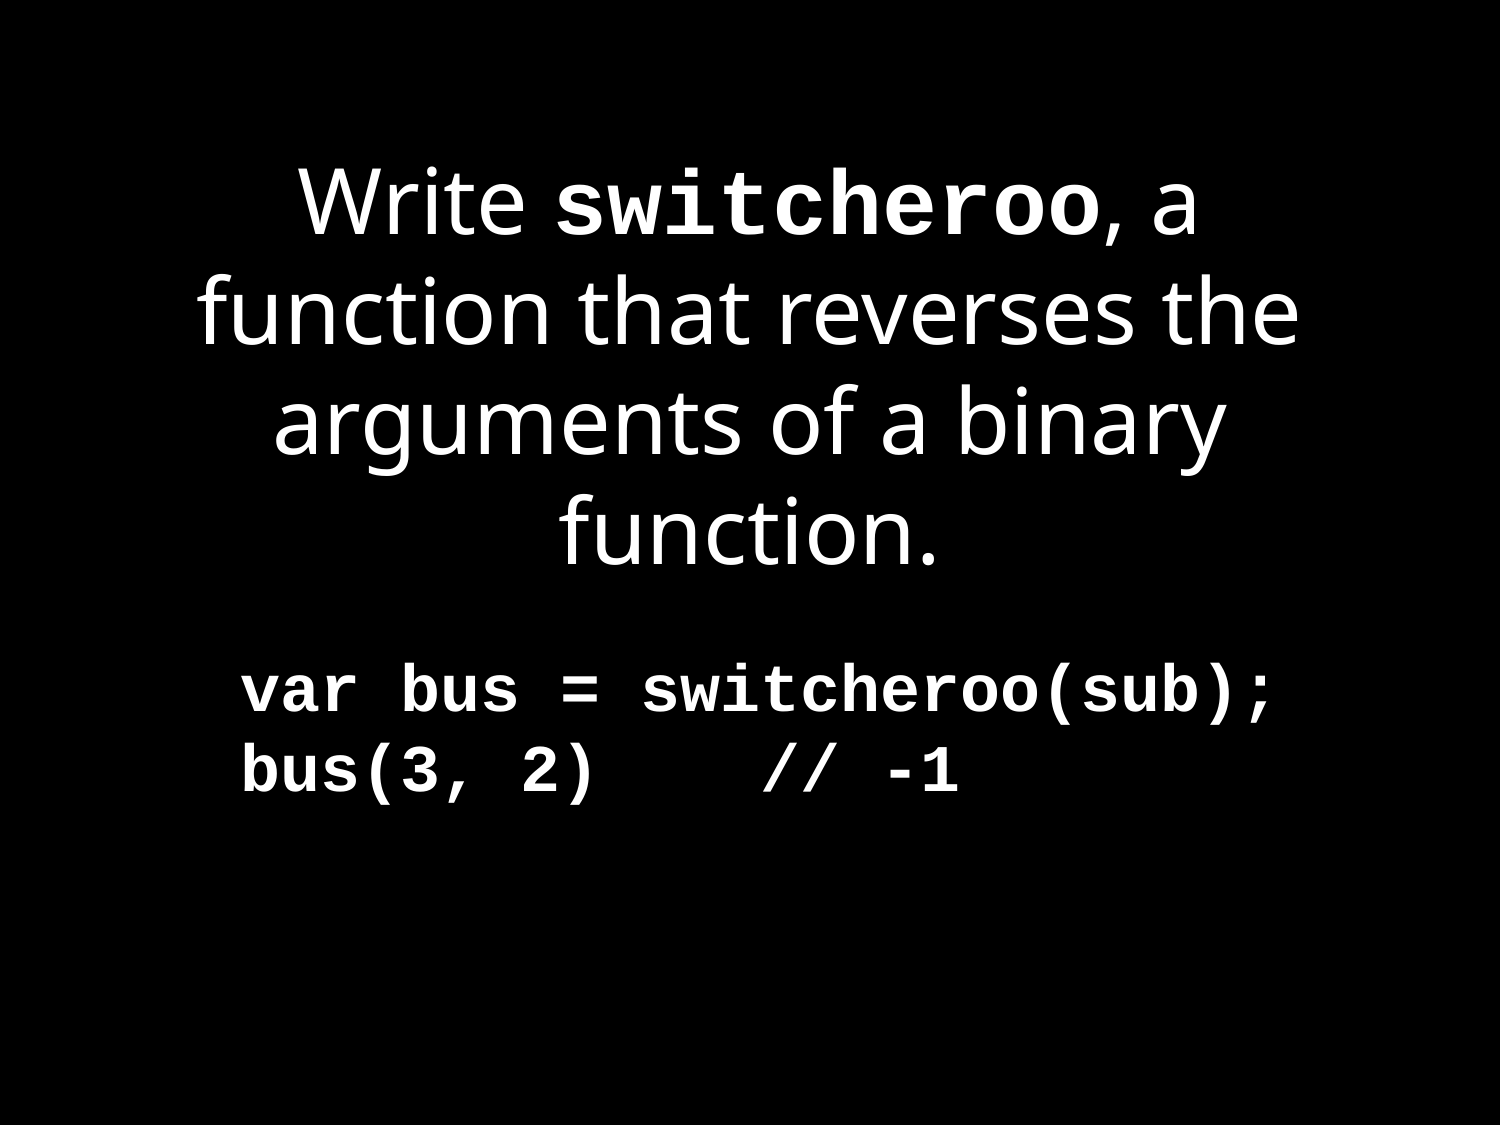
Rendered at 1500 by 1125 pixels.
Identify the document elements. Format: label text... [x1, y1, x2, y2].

title Write switcheroo, a function that reverses the arguments of a binary function. [112, 349, 1388, 591]
subtitle var bus = switcheroo(sub); bus(3, 2) // -1 [224, 637, 1442, 926]
